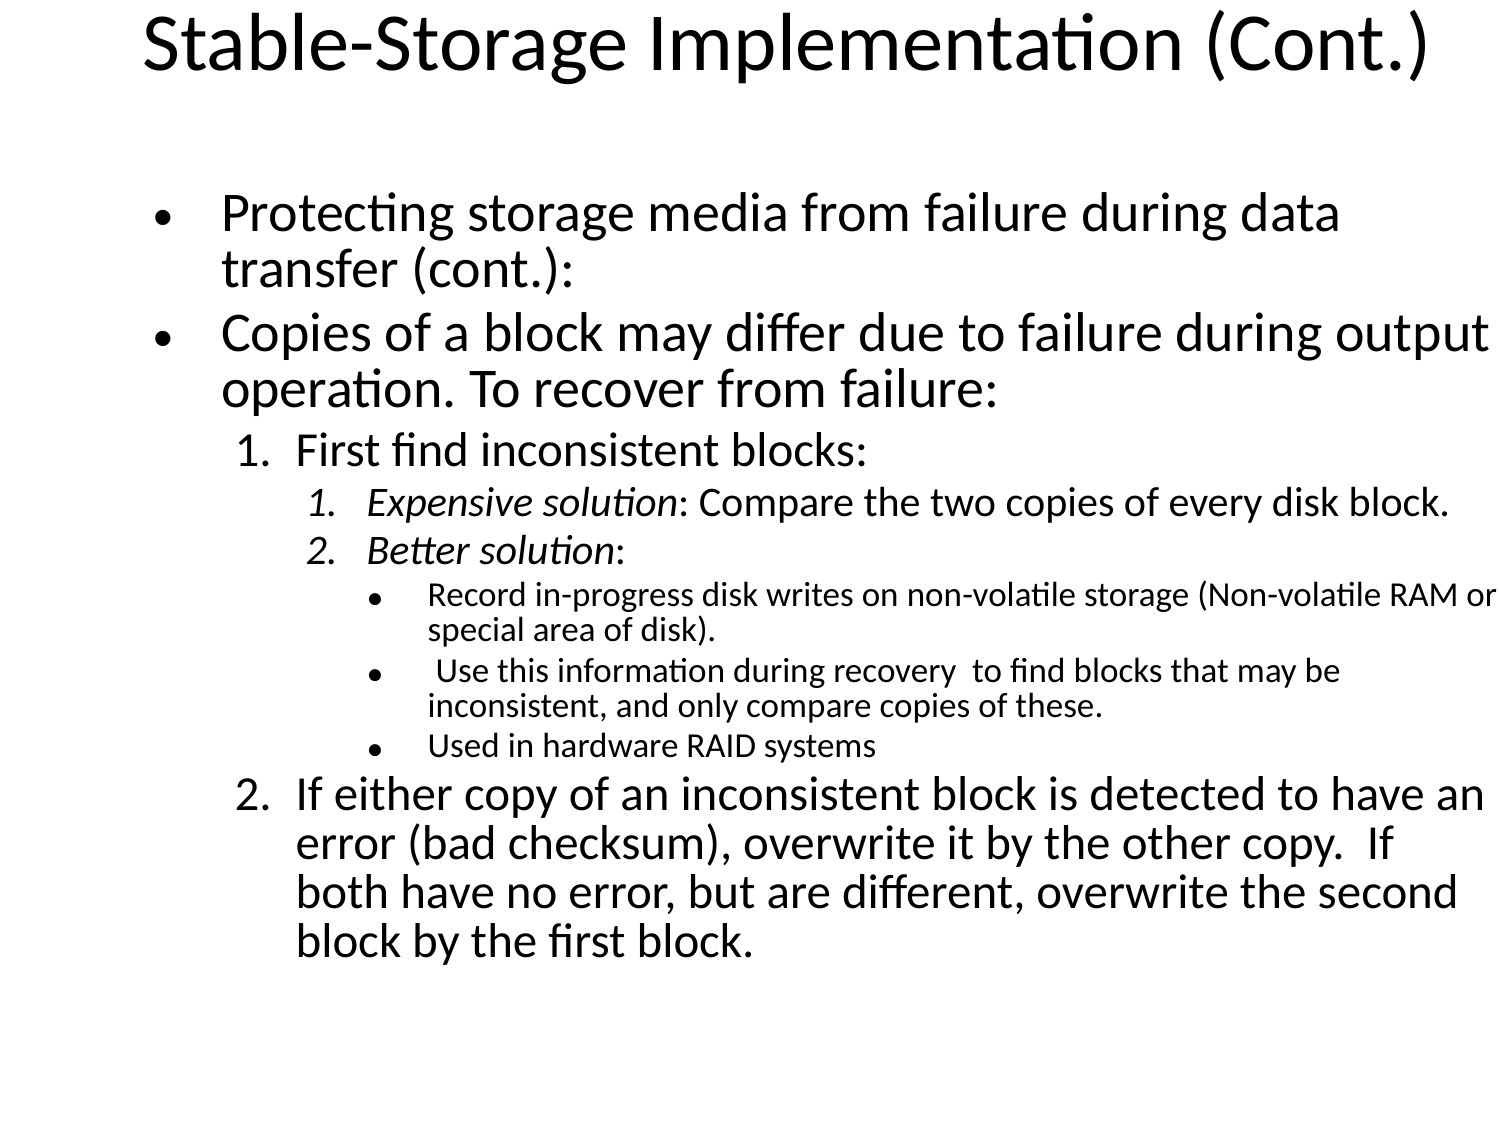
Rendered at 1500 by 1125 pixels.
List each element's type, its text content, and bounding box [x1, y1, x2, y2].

list Protecting storage media from failure during data transfer (cont.): Copies of a block may differ due to failure during output operation. To recover from failure: First find inconsistent blocks: Expensive solution: Compare the two copies of every disk block. Better solution: Record in-progress disk writes on non-volatile storage (Non-volatile RAM or special area of disk). Use this information during recovery to find blocks that may be inconsistent, and only compare copies of these. Used in hardware RAID systems If either copy of an inconsistent block is detected to have an error (bad checksum), overwrite it by the other copy. If both have no error, but are different, overwrite the second block by the first block. [138, 181, 1500, 982]
title Stable-Storage Implementation (Cont.) [125, 0, 1450, 100]
